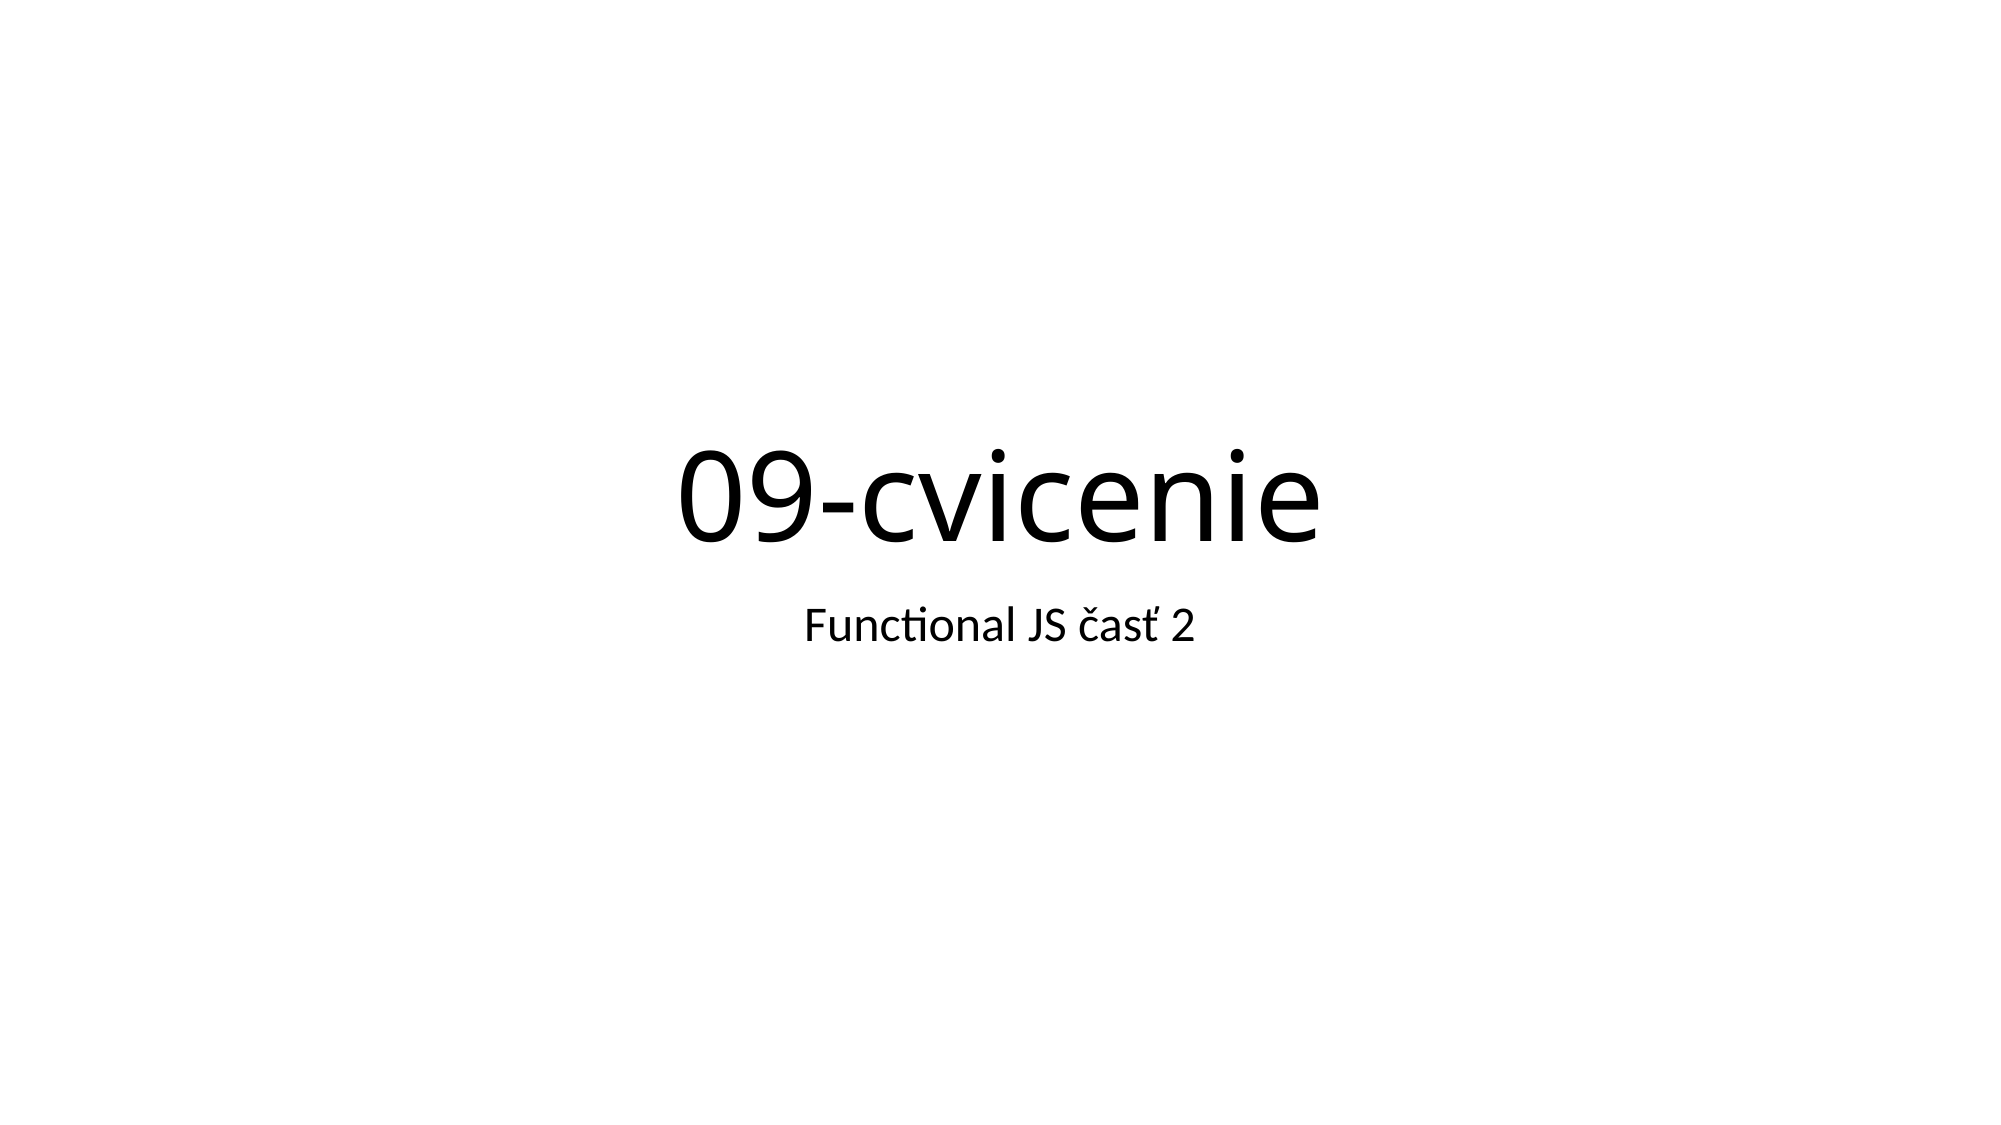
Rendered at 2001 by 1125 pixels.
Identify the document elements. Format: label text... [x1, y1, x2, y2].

subtitle Functional JS časť 2 [249, 590, 1750, 863]
title 09-cvicenie [249, 184, 1750, 576]
